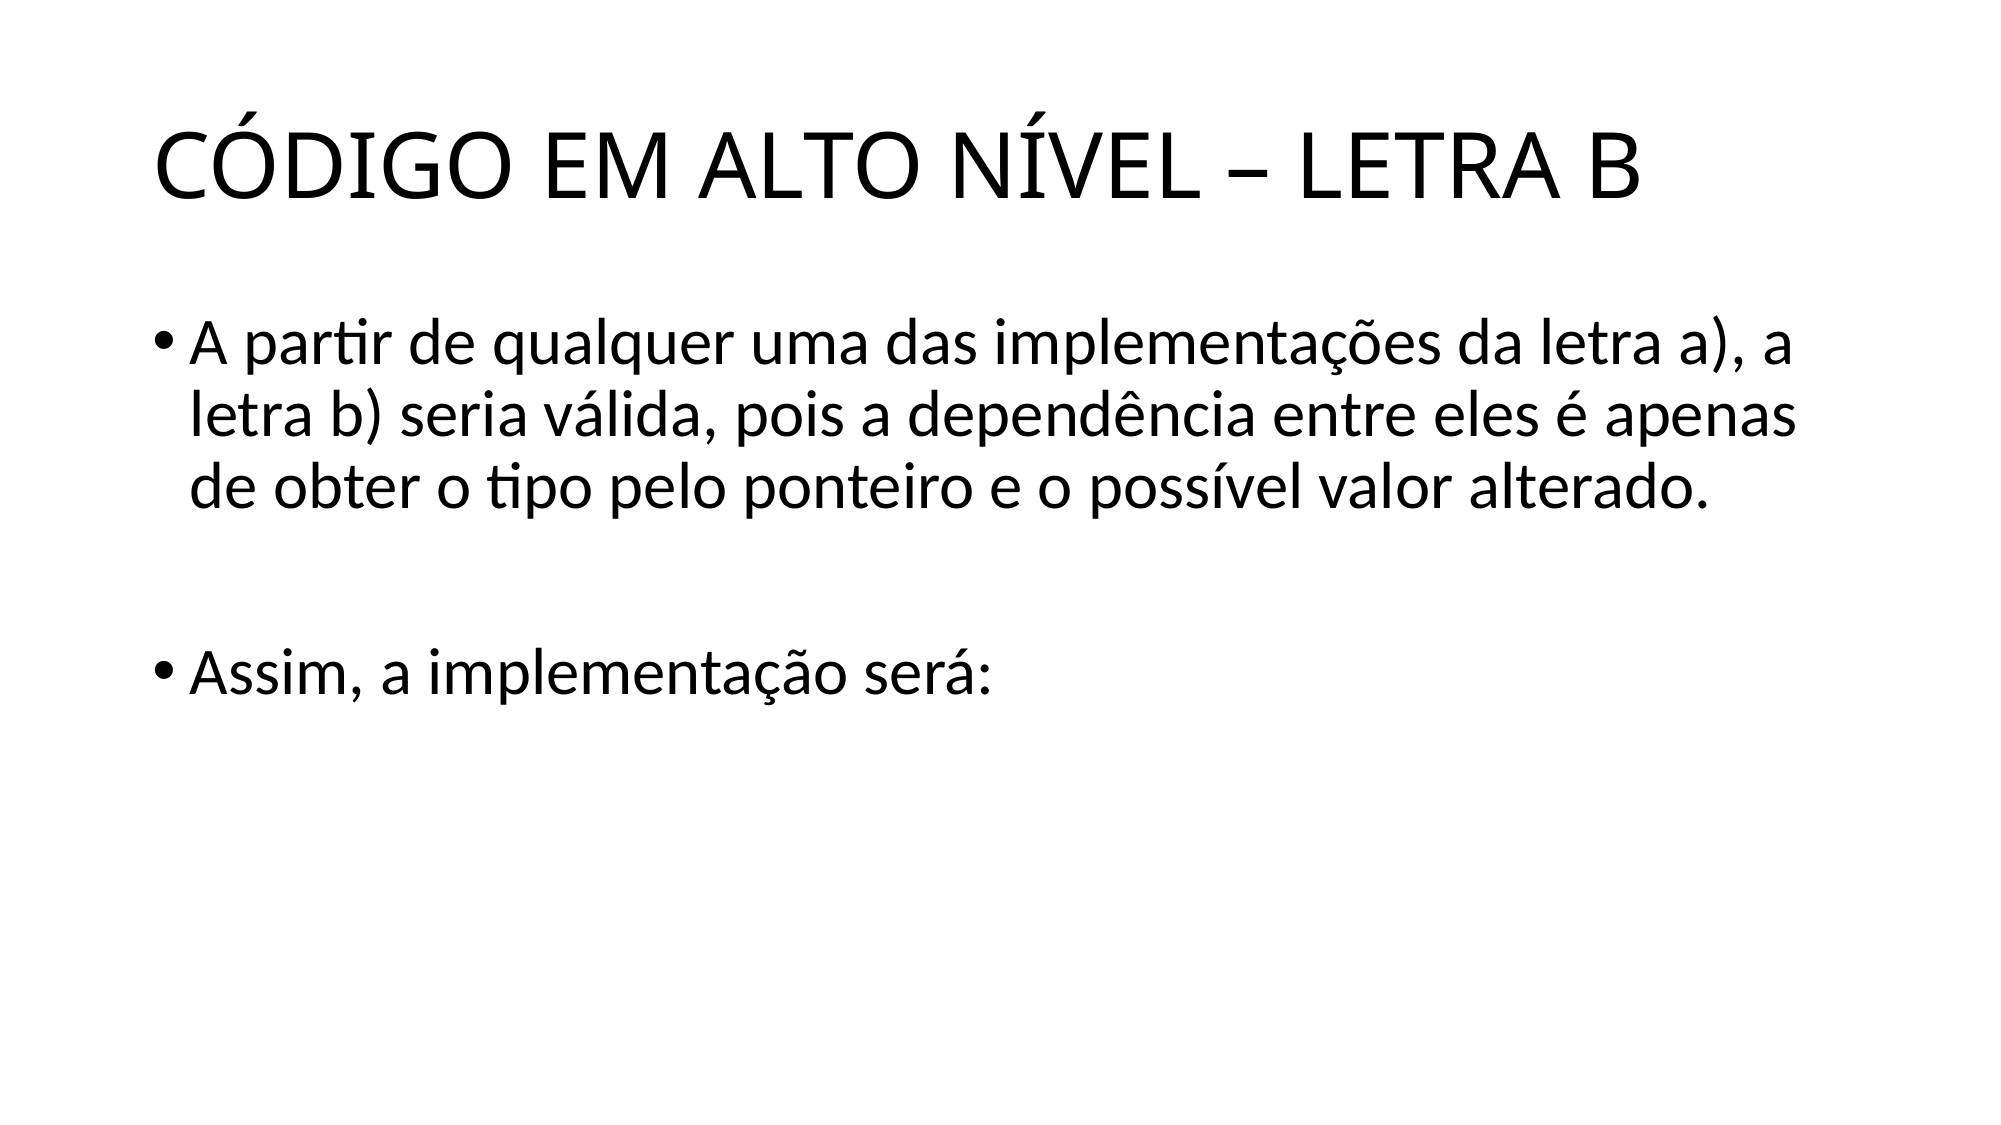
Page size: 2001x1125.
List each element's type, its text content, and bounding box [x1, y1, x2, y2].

title CÓDIGO EM ALTO NÍVEL – LETRA B [137, 59, 1863, 278]
list A partir de qualquer uma das implementações da letra a), a letra b) seria válida, pois a dependência entre eles é apenas de obter o tipo pelo ponteiro e o possível valor alterado. Assim, a implementação será: [137, 299, 1863, 1014]
